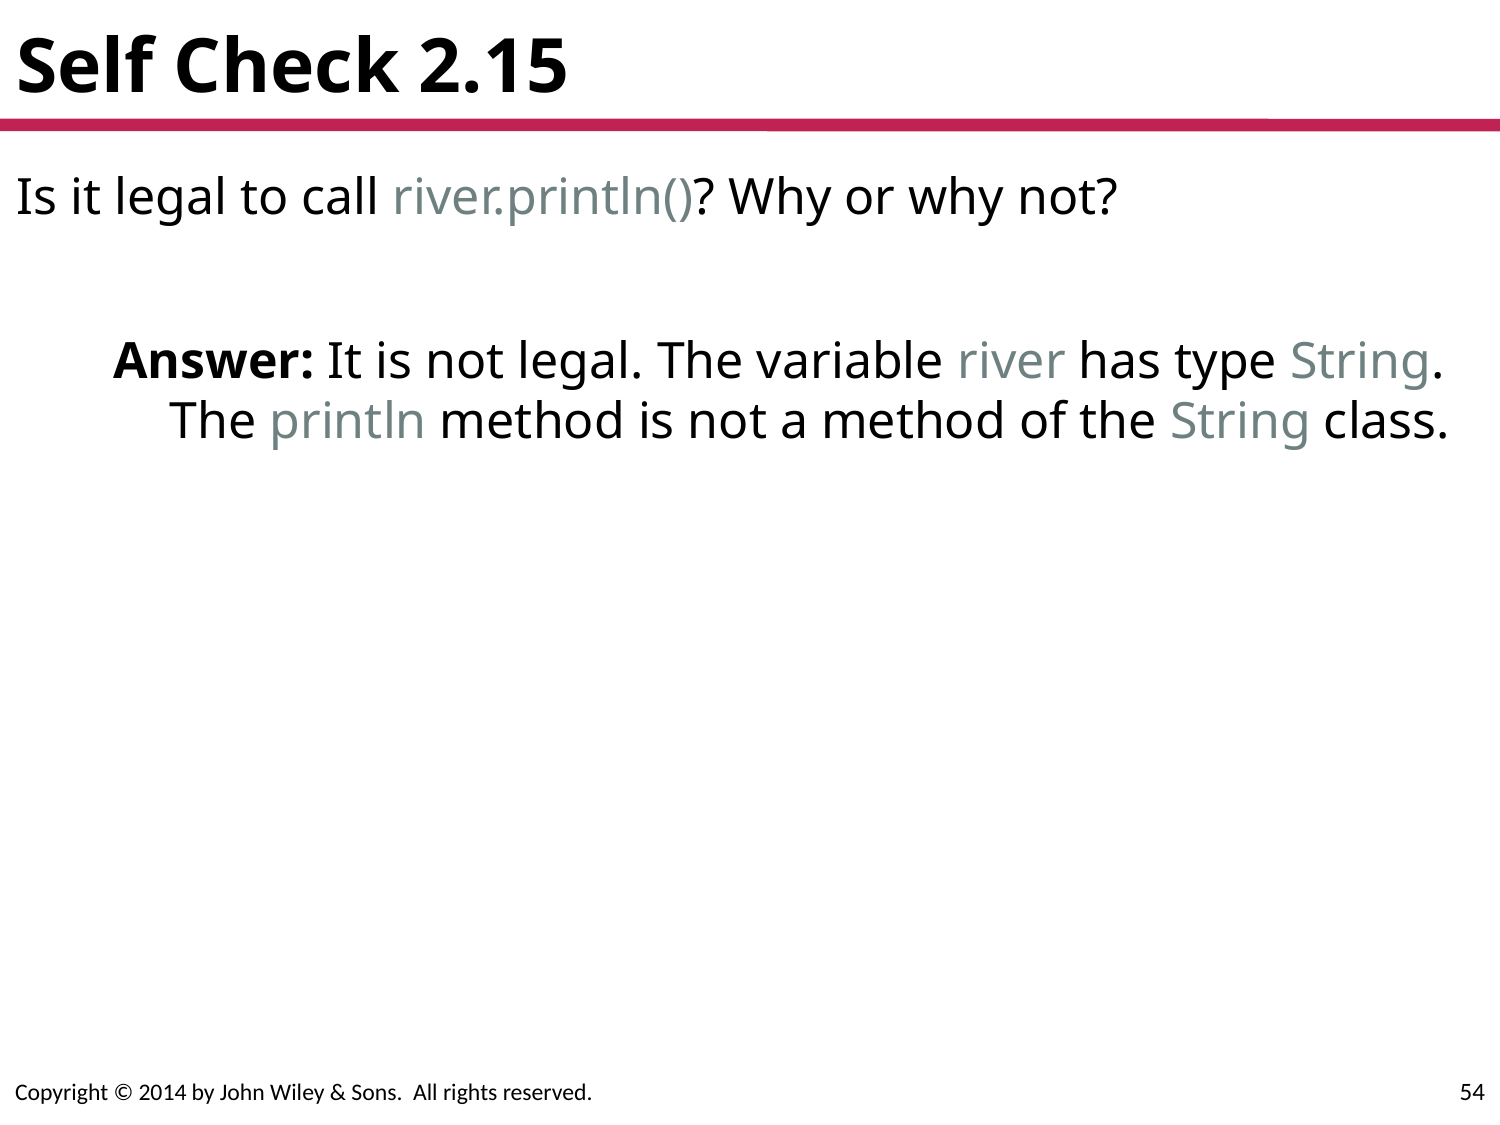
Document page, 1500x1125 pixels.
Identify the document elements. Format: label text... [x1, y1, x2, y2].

title Self Check 2.15 [1, 0, 1500, 125]
list Answer: It is not legal. The variable river has type String. The println method is not a method of the String class. [98, 321, 1500, 786]
list Is it legal to call river.println()? Why or why not? [1, 157, 1425, 302]
